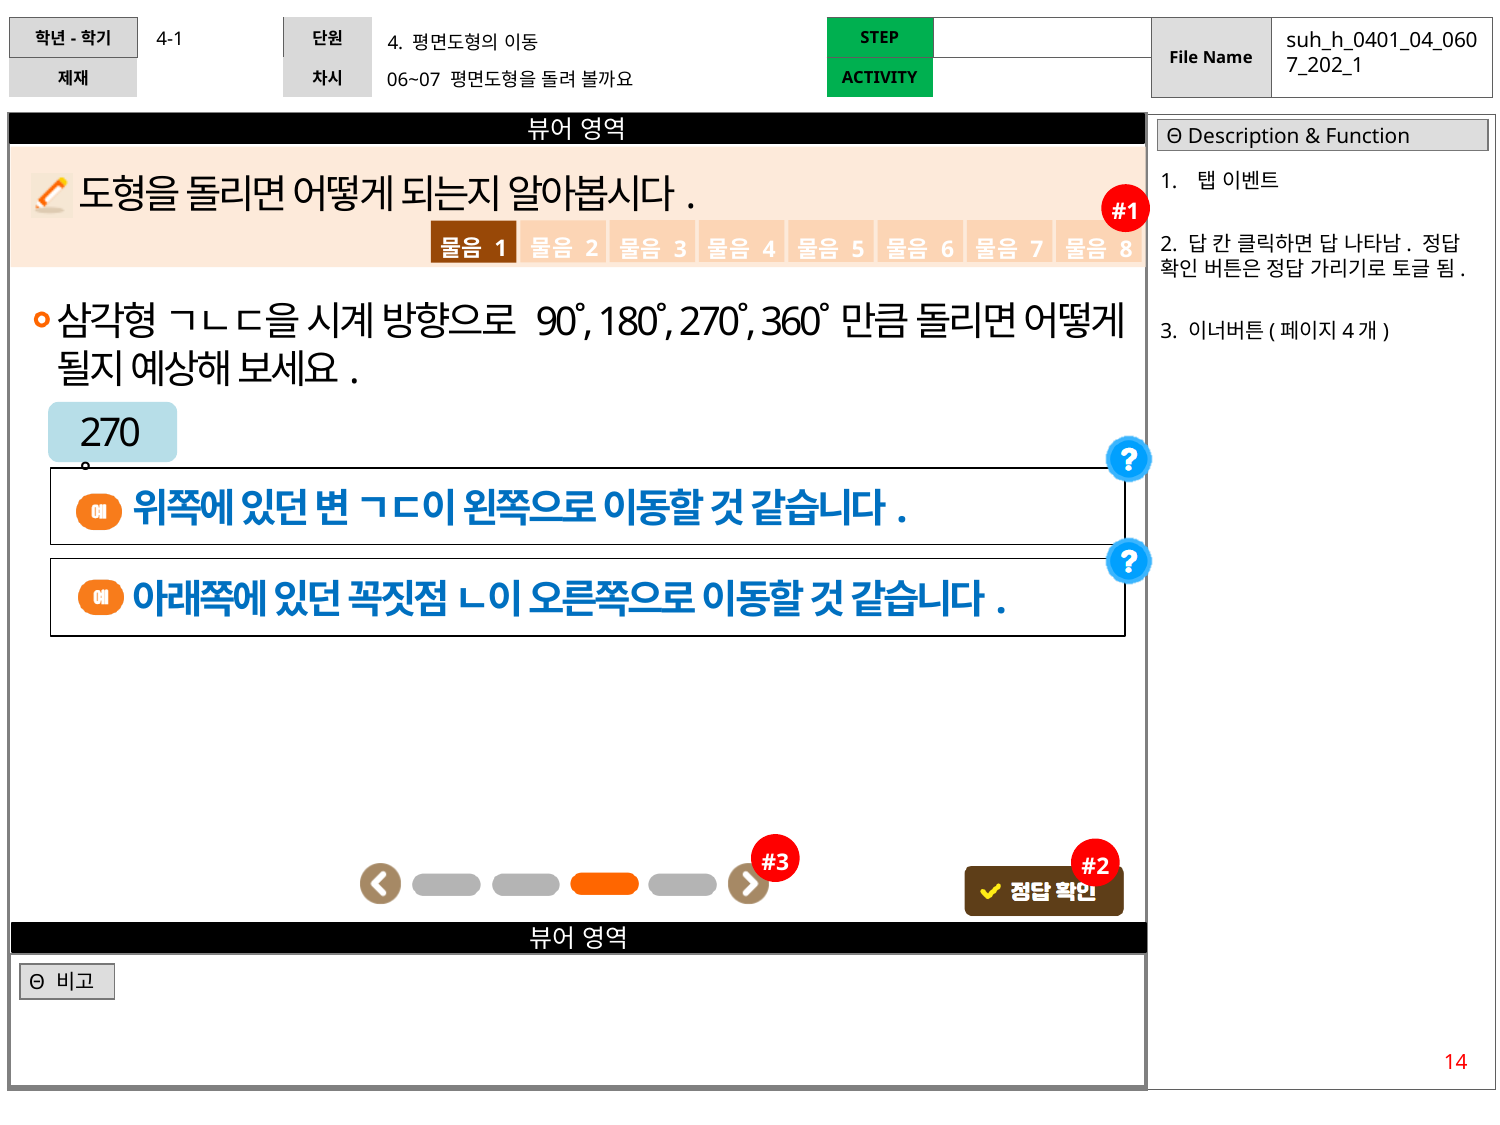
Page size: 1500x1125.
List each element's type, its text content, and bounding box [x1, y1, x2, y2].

picture [76, 576, 125, 616]
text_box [430, 219, 1142, 263]
table_header Θ Description & Function [1158, 120, 1487, 150]
picture [31, 173, 73, 218]
text_box 탭 이벤트 2. 답 칸 클릭하면 답 나타남. 정답 확인 버튼은 정답 가리기로 토글 됨. 3. 이너버튼(페이지4개) [1145, 160, 1500, 351]
picture [1098, 430, 1159, 489]
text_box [47, 399, 178, 464]
text_box #2 [1068, 836, 1122, 862]
text_box 아래쪽에 있던 꼭짓점 ㄴ이 오른쪽으로 이동할 것 같습니다. [50, 558, 1126, 636]
picture [74, 491, 123, 531]
text_box #1 [1099, 182, 1153, 224]
text_box 06~07 평면도형을 돌려 볼까요 [372, 60, 821, 96]
text_box [9, 145, 1148, 269]
text_box 4-1 [141, 18, 284, 55]
text_box 위쪽에 있던 변 ㄱㄷ이 왼쪽으로 이동할 것 같습니다. [50, 467, 1126, 545]
picture [963, 863, 1126, 918]
text_box suh_h_0401_04_0607_202_1 [1271, 18, 1500, 84]
text_box 4. 평면도형의 이동 [372, 23, 828, 48]
picture [31, 308, 51, 330]
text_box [358, 861, 772, 907]
text_box #3 [748, 832, 802, 884]
text_box 삼각형 ㄱㄴㄷ을 시계 방향으로 90˚, 180˚, 270˚, 360˚만큼 돌리면 어떻게 될지 예상해 보세요. [41, 288, 1139, 399]
text_box 도형을 돌리면 어떻게 되는지 알아봅시다. [63, 162, 1150, 225]
picture [1098, 531, 1159, 591]
